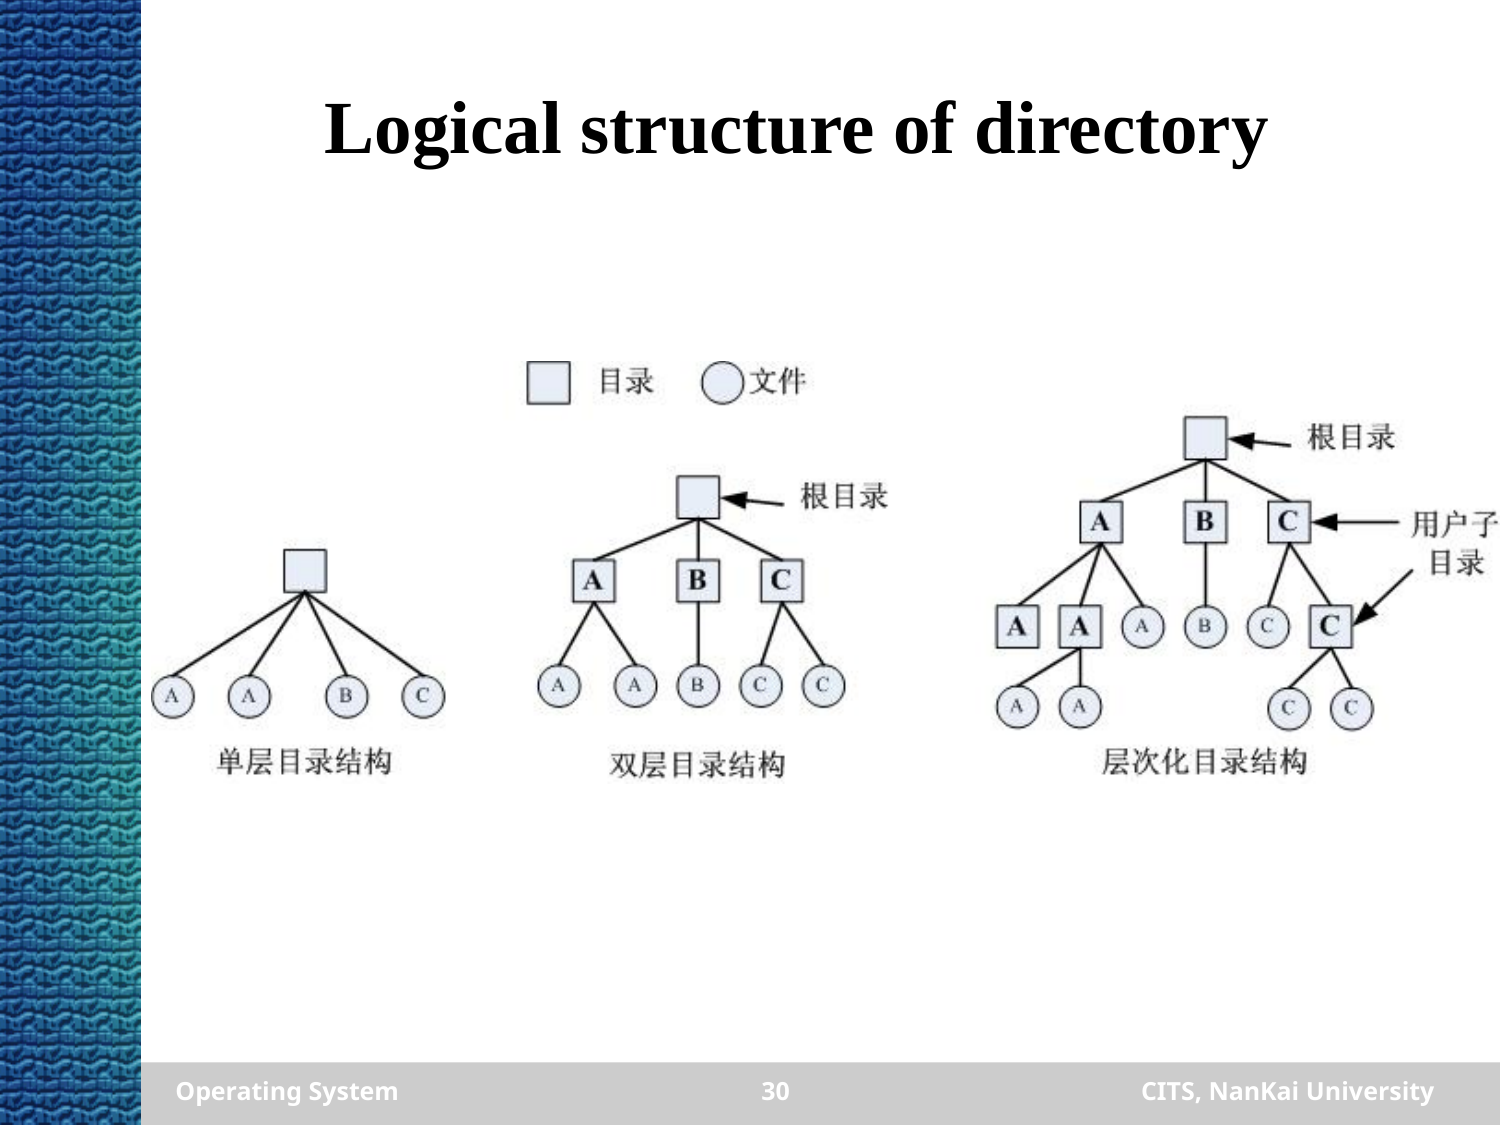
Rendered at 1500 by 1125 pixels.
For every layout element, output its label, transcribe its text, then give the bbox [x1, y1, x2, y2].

slide_number Operating System [160, 1067, 574, 1118]
slide_number 30 [600, 1067, 951, 1118]
picture [0, 0, 141, 1125]
title Logical structure of directory [159, 50, 1436, 197]
picture [151, 361, 1500, 784]
footer CITS, NanKai University [974, 1067, 1451, 1118]
